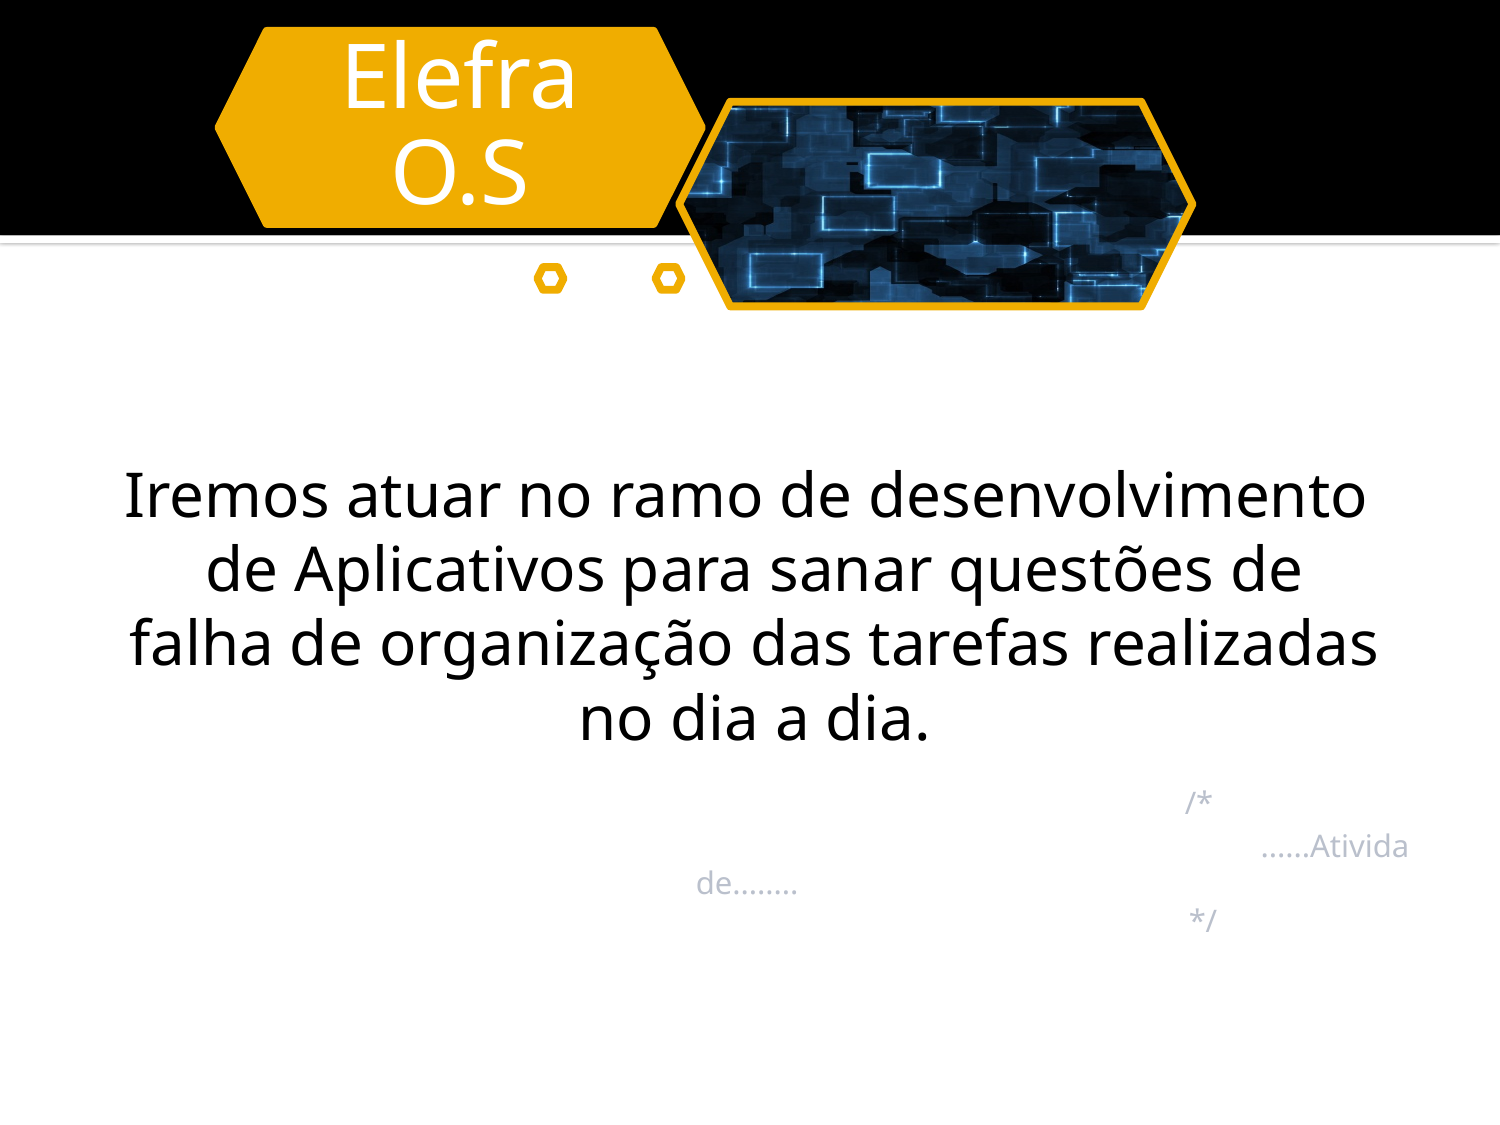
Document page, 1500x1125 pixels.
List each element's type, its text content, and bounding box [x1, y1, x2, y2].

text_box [206, 19, 1199, 315]
list Iremos atuar no ramo de desenvolvimento de Aplicativos para sanar questões de falha de organização das tarefas realizadas no dia a dia. /* ......Atividade........ */ [75, 291, 1425, 1050]
